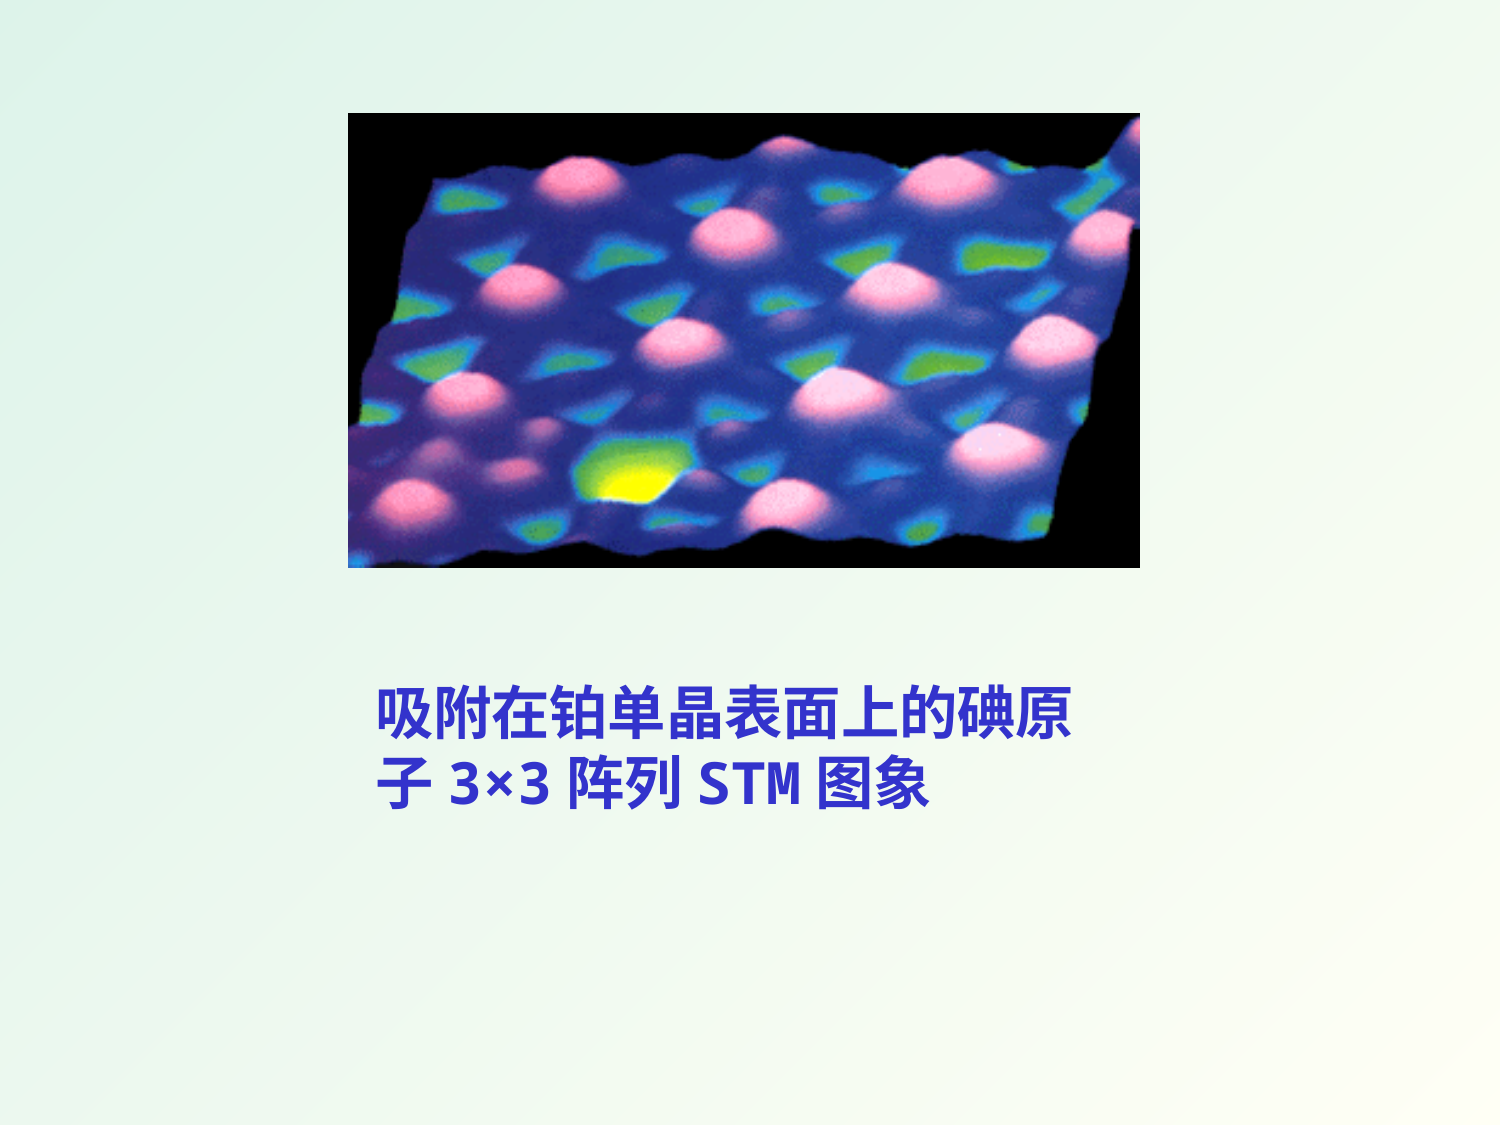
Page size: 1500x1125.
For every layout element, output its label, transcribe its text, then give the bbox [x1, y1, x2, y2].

picture [348, 113, 1141, 568]
text_box 吸附在铂单晶表面上的碘原子3×3阵列STM图象 [360, 668, 1117, 824]
